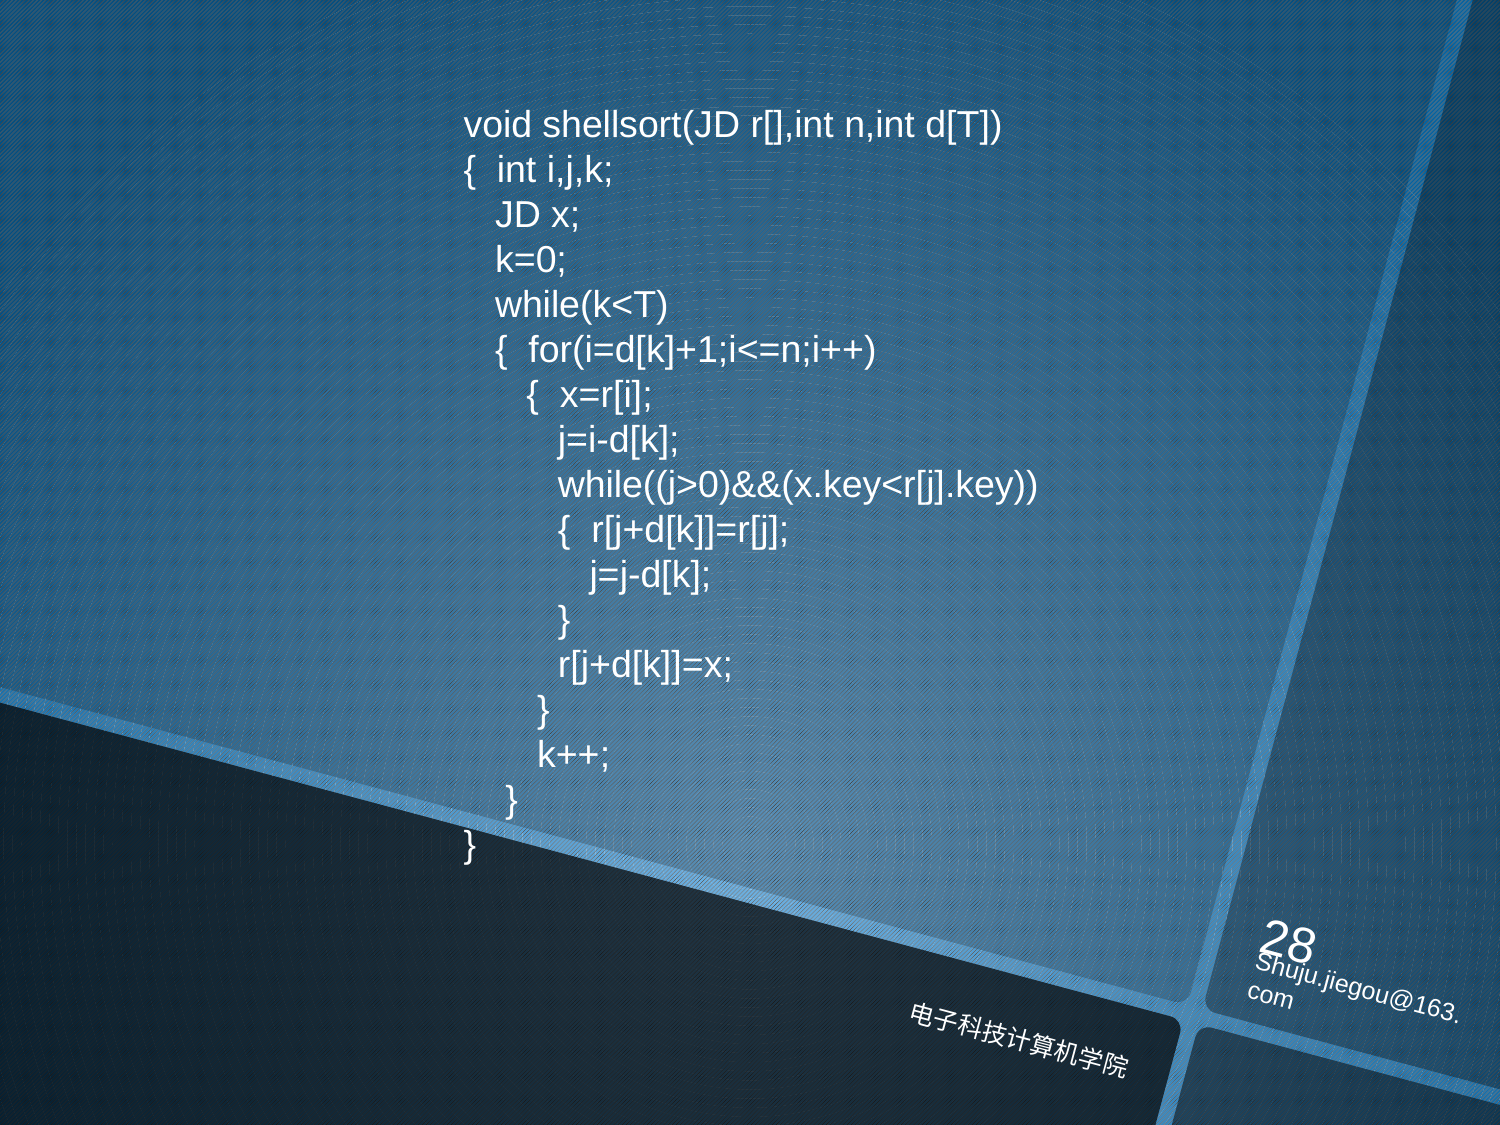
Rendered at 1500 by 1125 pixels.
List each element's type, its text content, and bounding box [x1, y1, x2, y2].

footer 电子科技计算机学院 [640, 916, 1149, 1097]
text_box void shellsort(JD r[],int n,int d[T]) { int i,j,k; JD x; k=0; while(k<T) { for(i=d[k]+1;i<=n;i++) { x=r[i]; j=i-d[k]; while((j>0)&&(x.key<r[j].key)) { r[j+d[k]]=r[j]; j=j-d[k]; } r[j+d[k]]=x; } k++; } } [448, 92, 1199, 873]
slide_number 28 [1240, 899, 1370, 988]
slide_number Shuju.jiegou@163.com [1230, 958, 1488, 1064]
